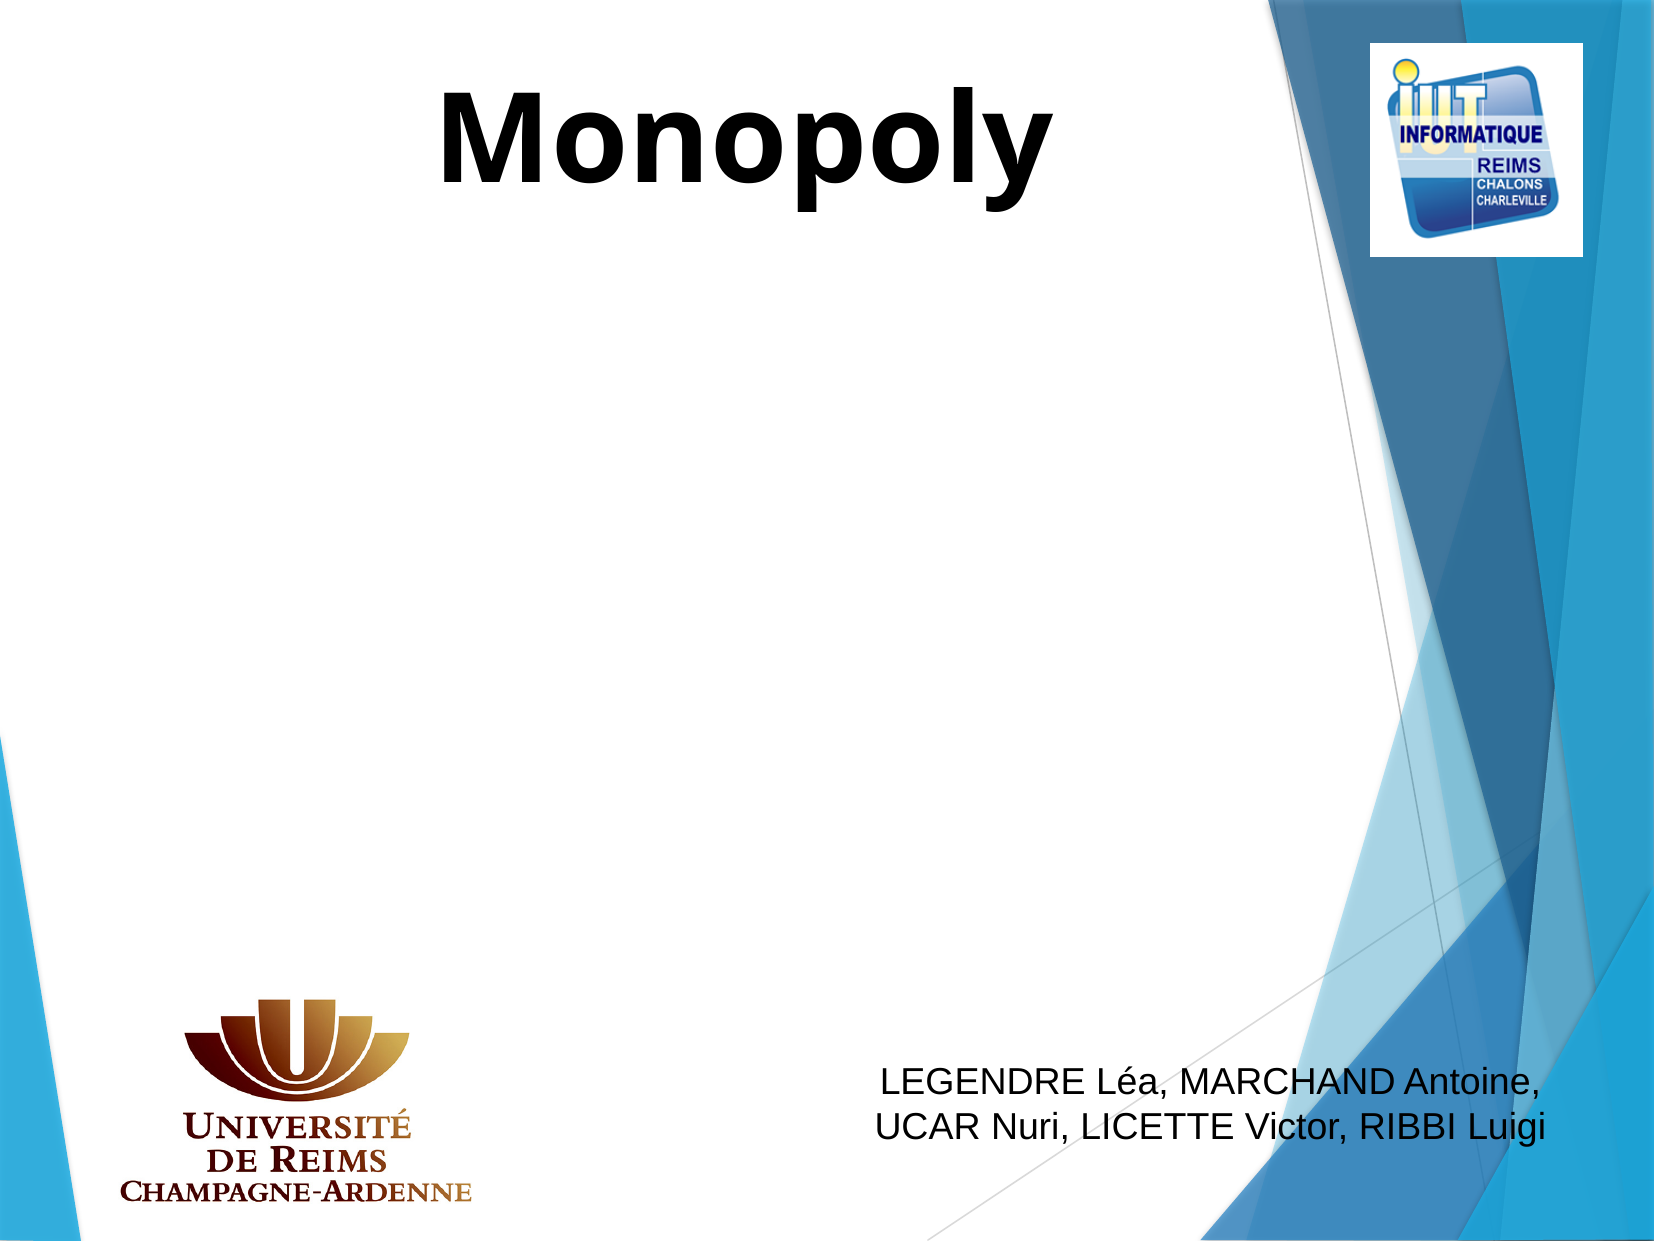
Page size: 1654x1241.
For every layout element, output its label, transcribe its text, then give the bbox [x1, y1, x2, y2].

text_box LEGENDRE Léa, MARCHAND Antoine, UCAR Nuri, LICETTE Victor, RIBBI Luigi [850, 1018, 1571, 1187]
title Monopoly [0, 49, 1364, 257]
picture [1369, 43, 1584, 257]
picture [118, 982, 473, 1218]
